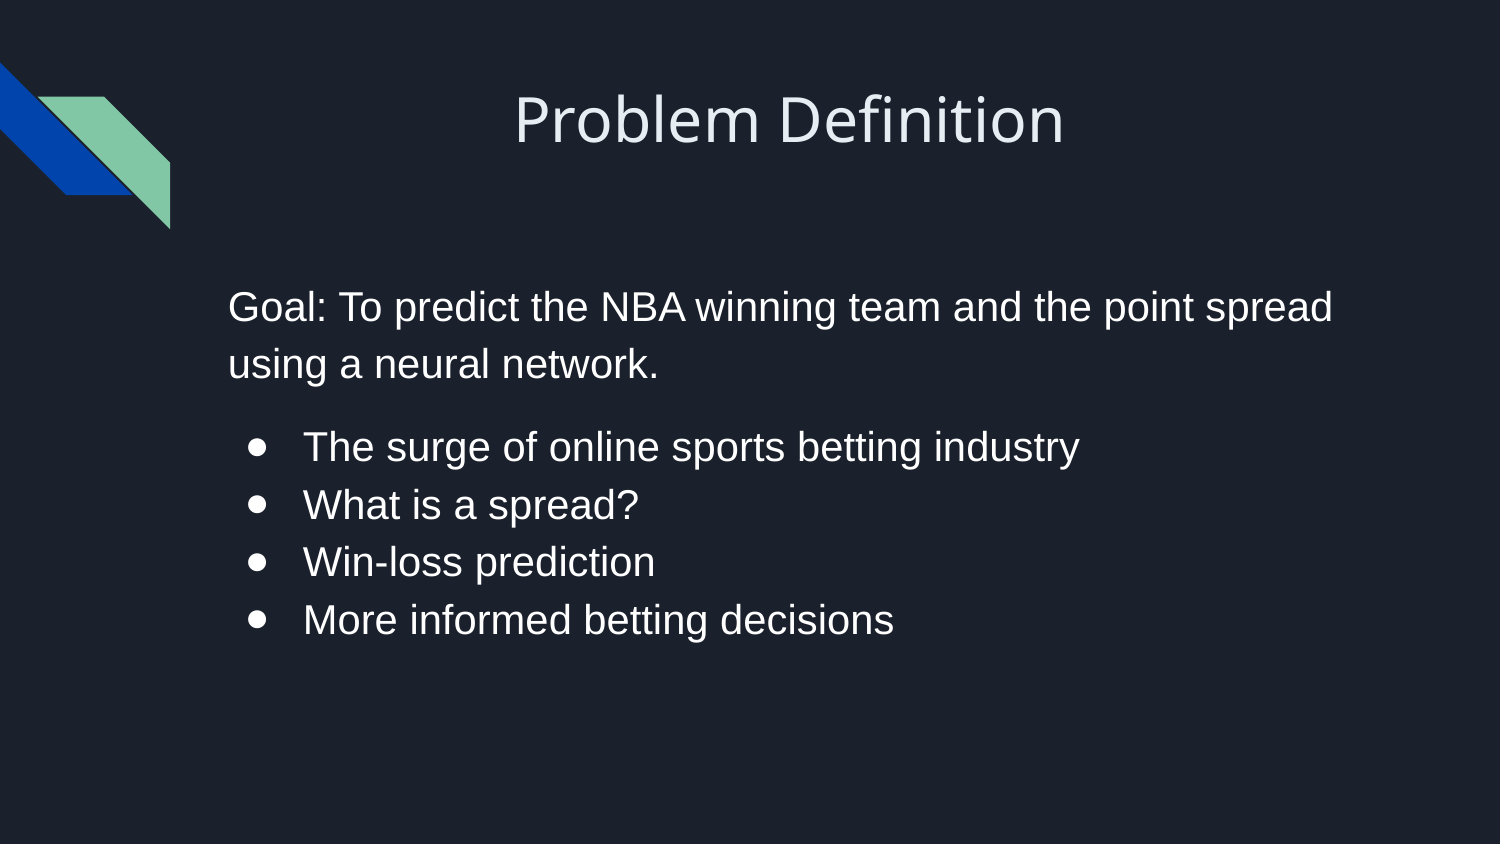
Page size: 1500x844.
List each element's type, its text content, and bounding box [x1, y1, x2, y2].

list Goal: To predict the NBA winning team and the point spread using a neural network. The surge of online sports betting industry What is a spread? Win-loss prediction More informed betting decisions [212, 257, 1368, 735]
title Problem Definition [212, 64, 1368, 215]
